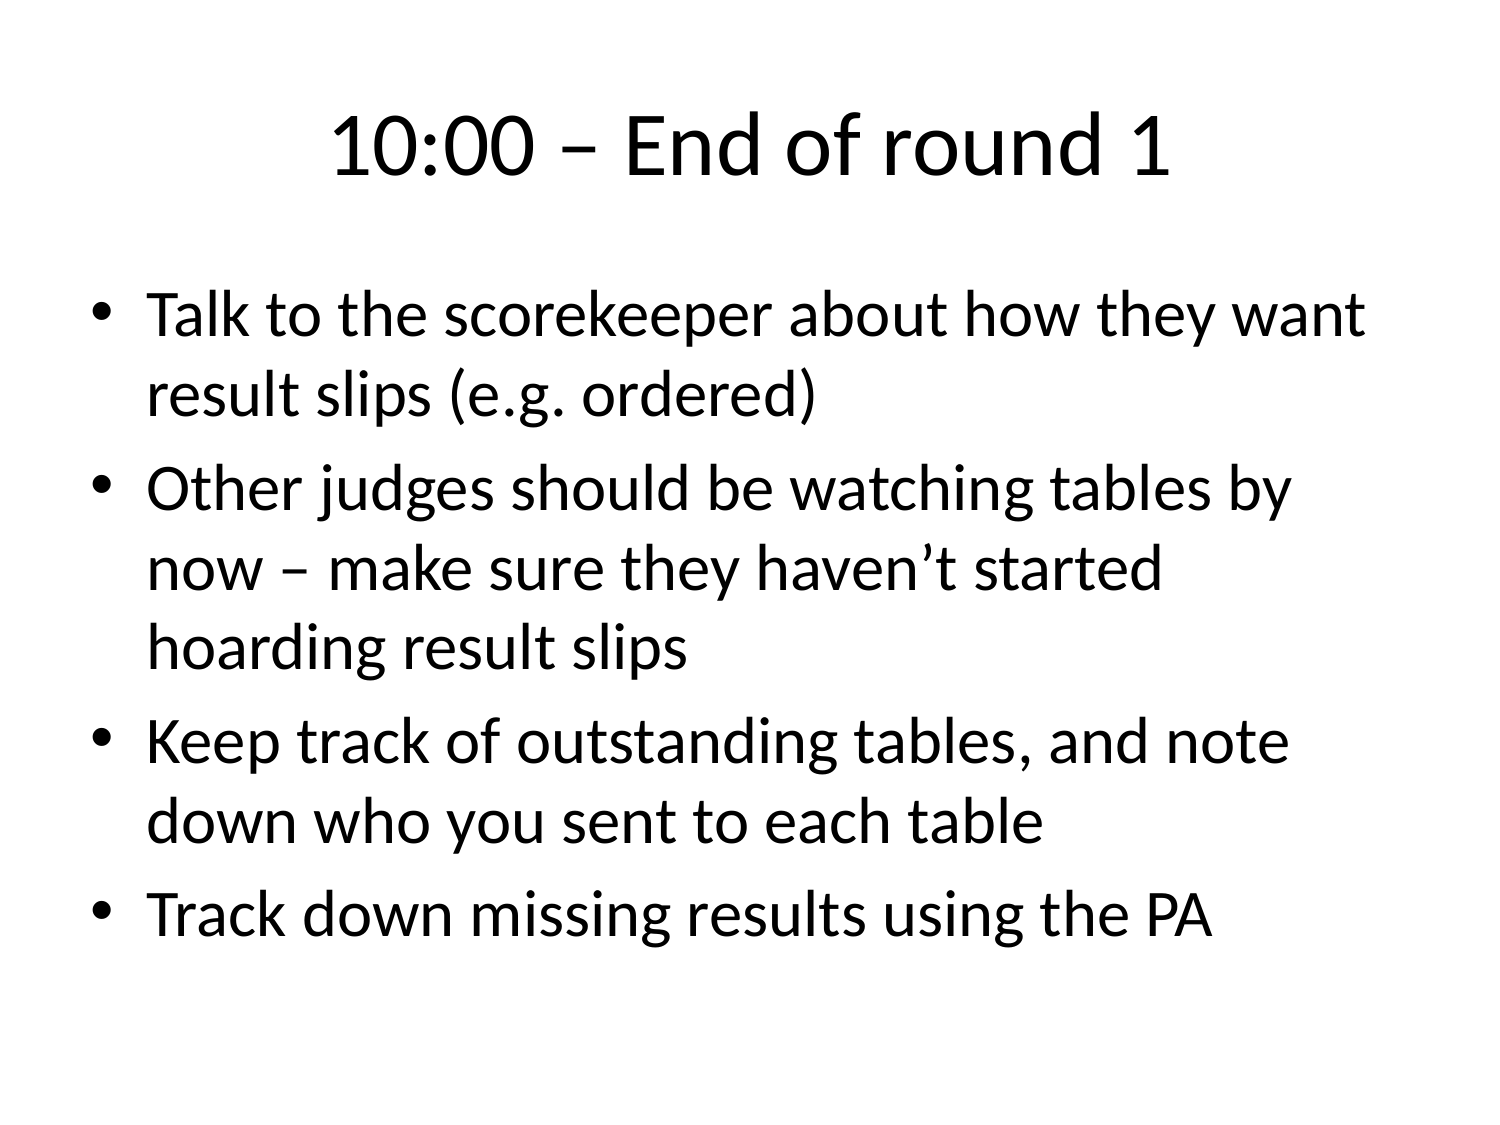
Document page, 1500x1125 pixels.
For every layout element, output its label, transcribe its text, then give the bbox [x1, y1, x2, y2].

list Talk to the scorekeeper about how they want result slips (e.g. ordered) Other judges should be watching tables by now – make sure they haven’t started hoarding result slips Keep track of outstanding tables, and note down who you sent to each table Track down missing results using the PA [75, 262, 1425, 1005]
title 10:00 – End of round 1 [75, 45, 1425, 233]
